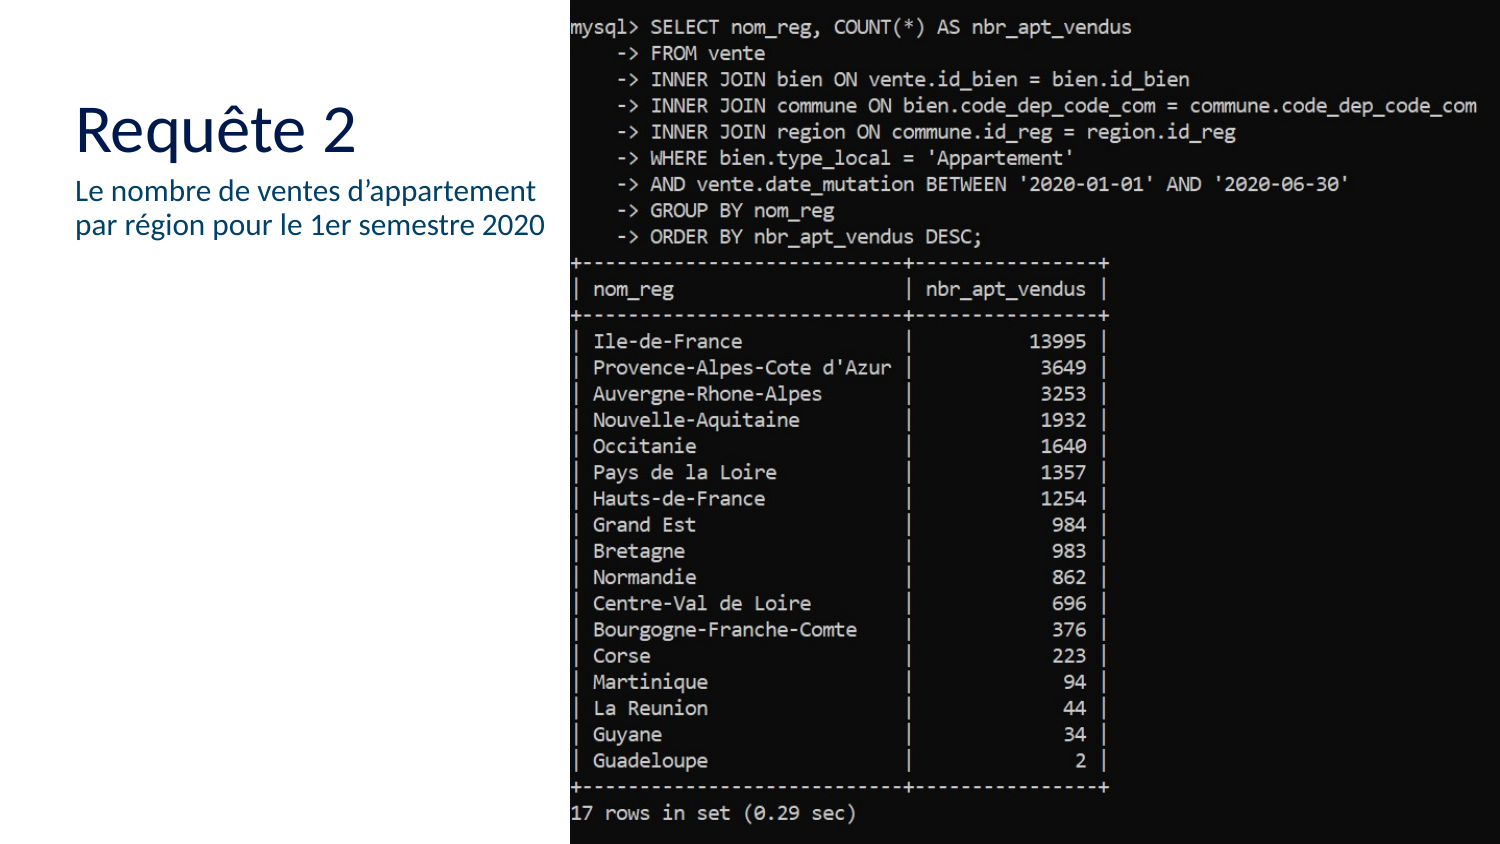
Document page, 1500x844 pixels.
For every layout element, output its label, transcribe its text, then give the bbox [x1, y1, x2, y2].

title Requête 2 [63, 25, 565, 167]
picture [570, 0, 1500, 844]
list Le nombre de ventes d’appartement par région pour le 1er semestre 2020 [64, 169, 565, 245]
